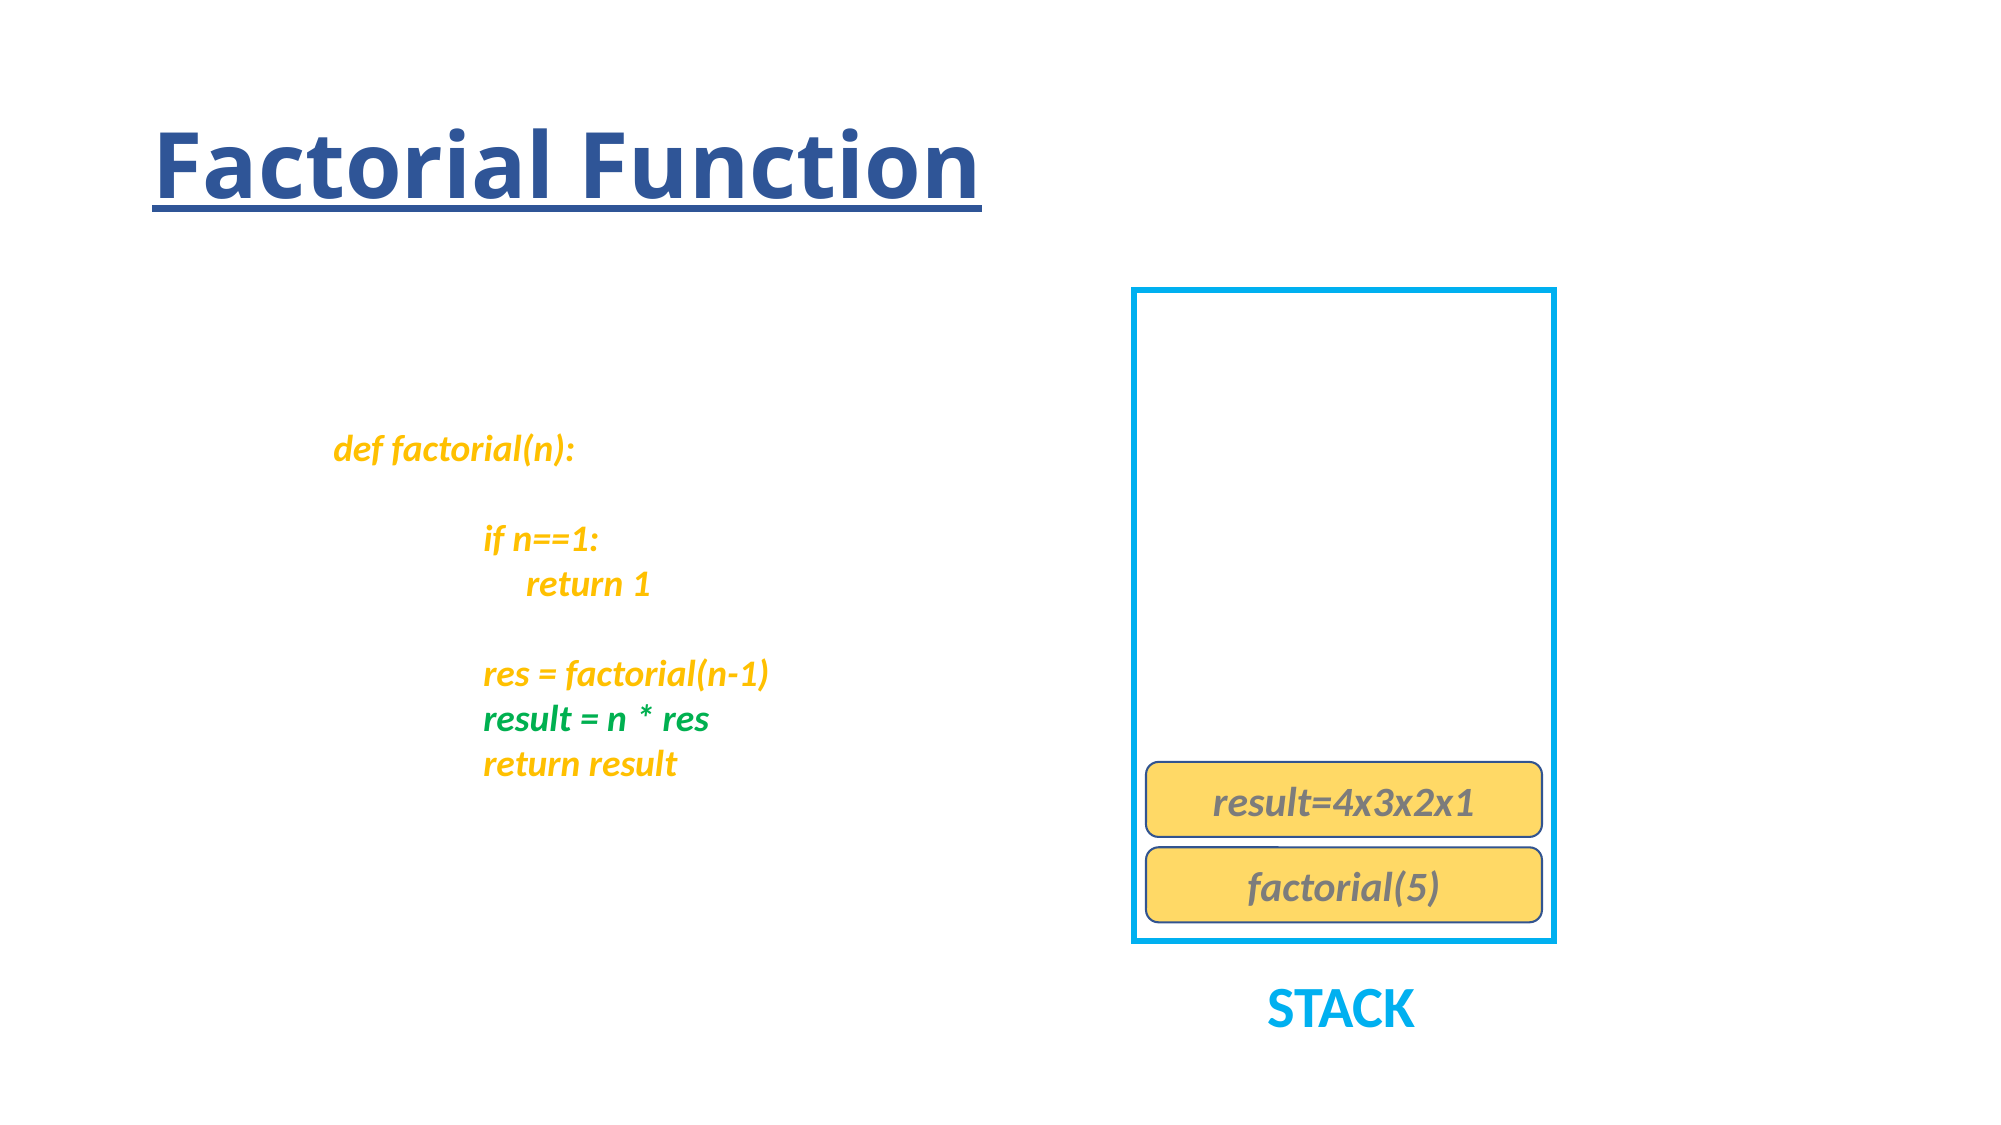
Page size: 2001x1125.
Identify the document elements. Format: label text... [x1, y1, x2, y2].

title Factorial Function [137, 59, 1863, 278]
text_box result=4x3x2x1 [1144, 760, 1544, 838]
text_box factorial(5) [1144, 846, 1544, 924]
text_box [1133, 289, 1555, 942]
text_box def factorial(n): if n==1: return 1 res = factorial(n-1) result = n * res return result [318, 416, 785, 792]
text_box STACK [1252, 961, 1436, 1047]
